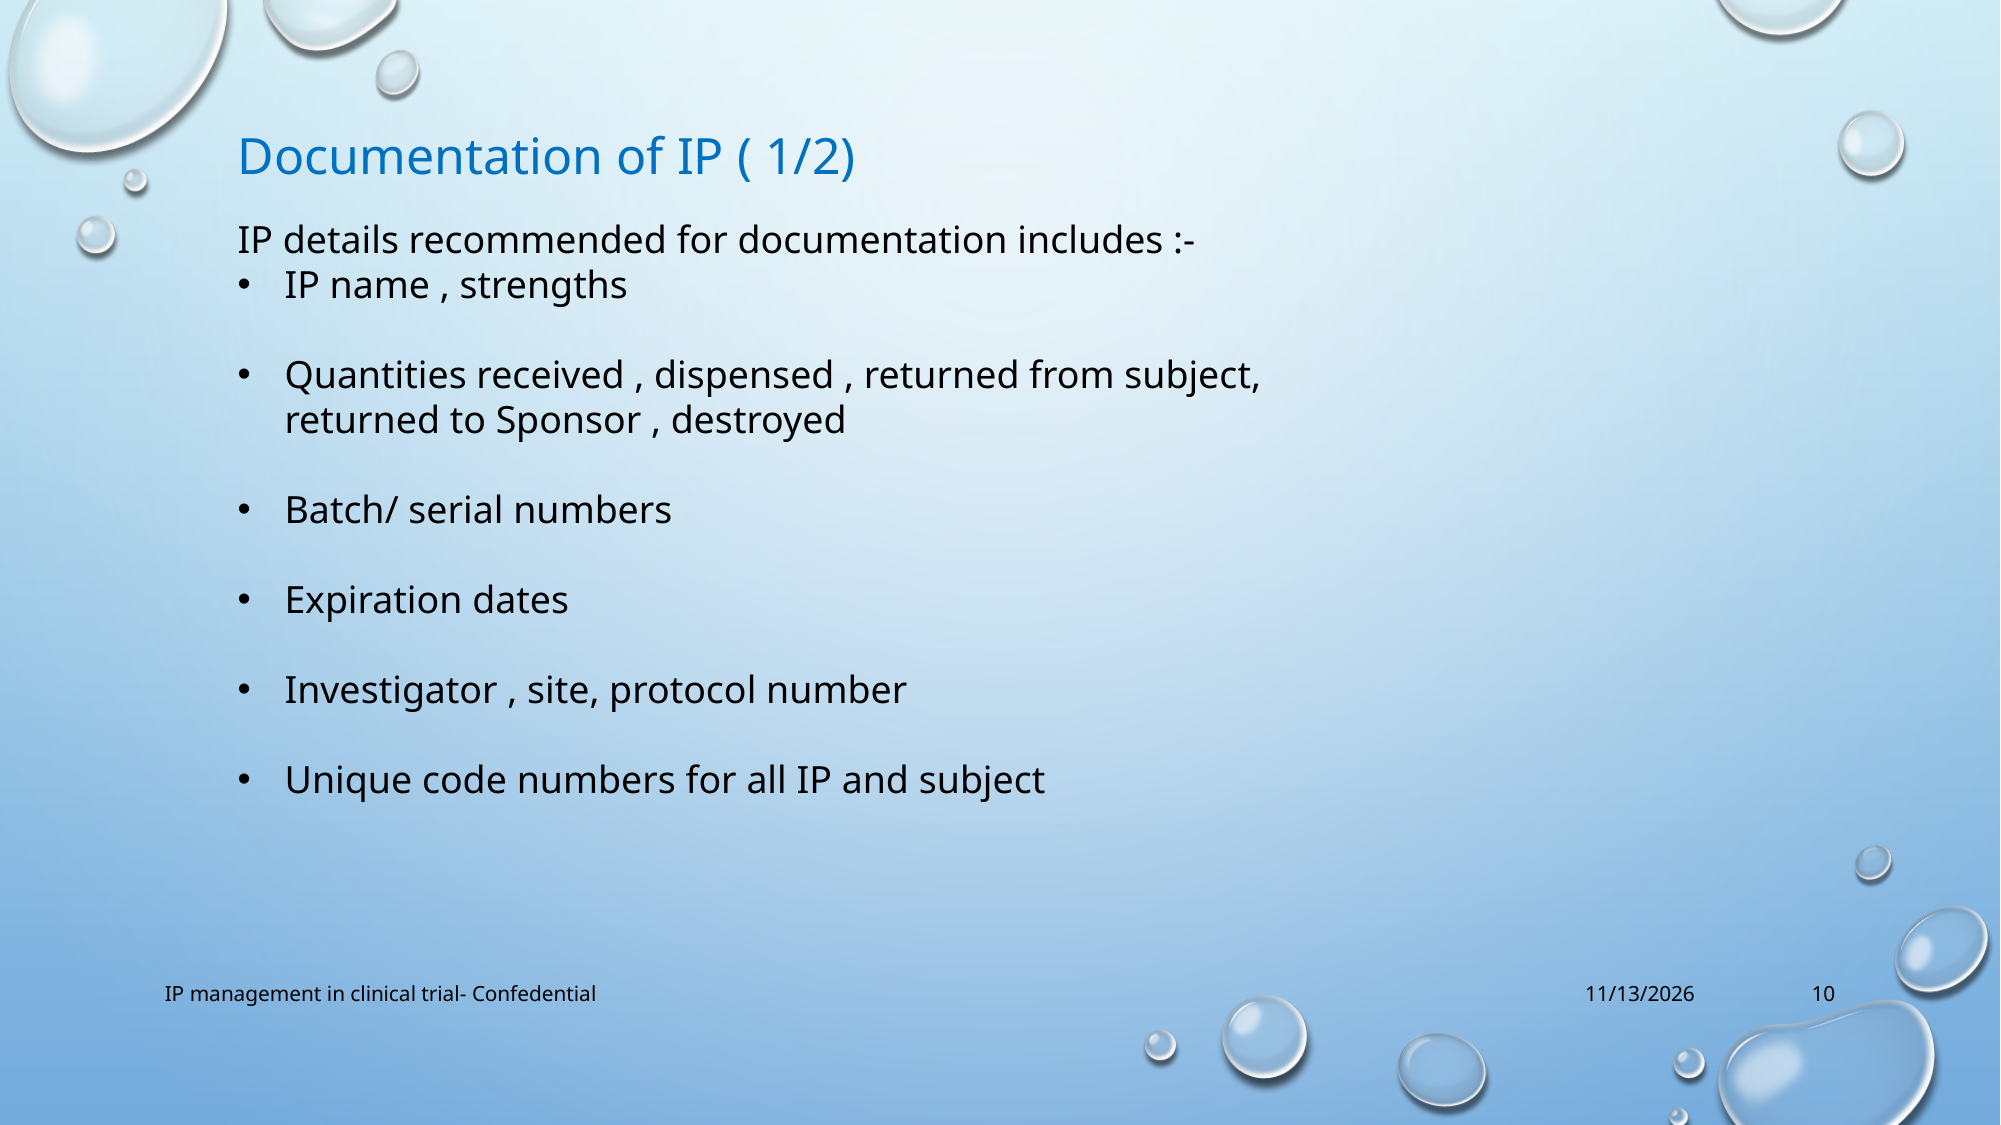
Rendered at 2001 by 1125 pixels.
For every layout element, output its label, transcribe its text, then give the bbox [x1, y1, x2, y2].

slide_number 10 [1724, 965, 1851, 1025]
text_box IP details recommended for documentation includes :- IP name , strengths Quantities received , dispensed , returned from subject, returned to Sponsor , destroyed Batch/ serial numbers Expiration dates Investigator , site, protocol number Unique code numbers for all IP and subject [222, 208, 1391, 989]
text_box Documentation of IP ( 1/2) [222, 117, 1360, 193]
footer IP management in clinical trial- Confedential [149, 965, 1245, 1025]
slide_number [1259, 965, 1710, 1025]
picture [0, 0, 2000, 1125]
